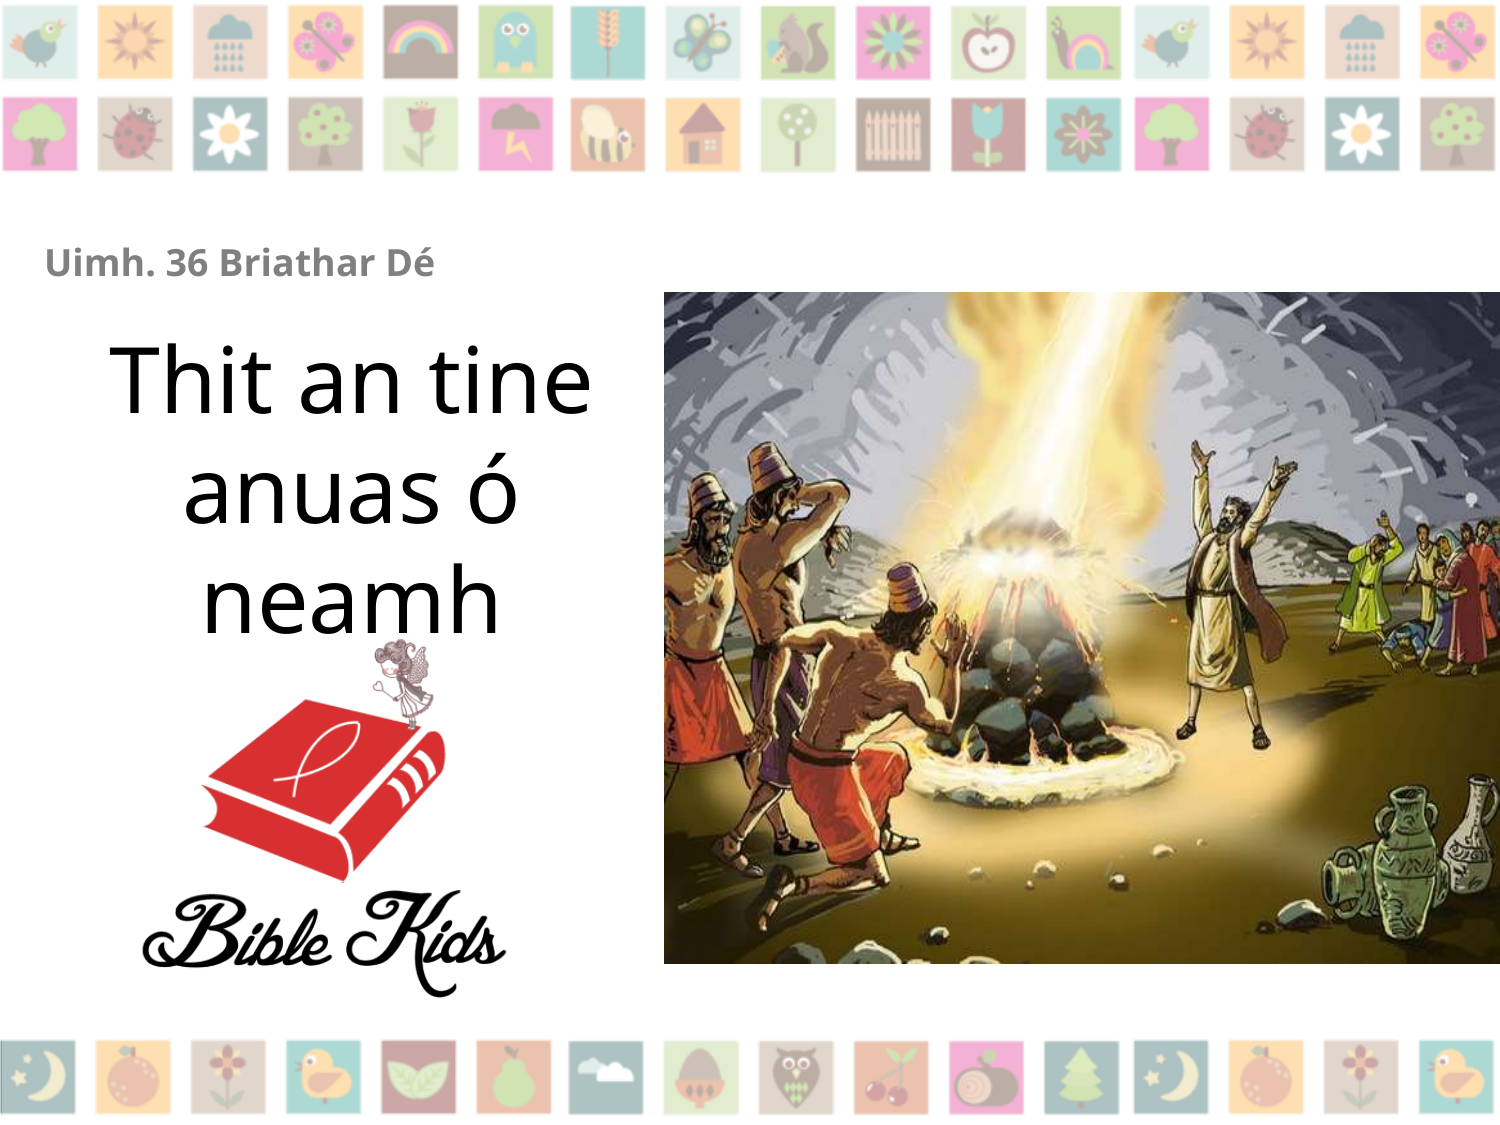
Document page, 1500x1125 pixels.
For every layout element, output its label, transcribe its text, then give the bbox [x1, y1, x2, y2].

picture [664, 292, 1500, 965]
text_box Uimh. 36 Briathar Dé [29, 231, 543, 292]
text_box Thit an tine anuas ó neamh [29, 314, 659, 659]
picture [117, 600, 544, 1027]
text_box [0, 1028, 1500, 1118]
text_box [0, 3, 1500, 181]
